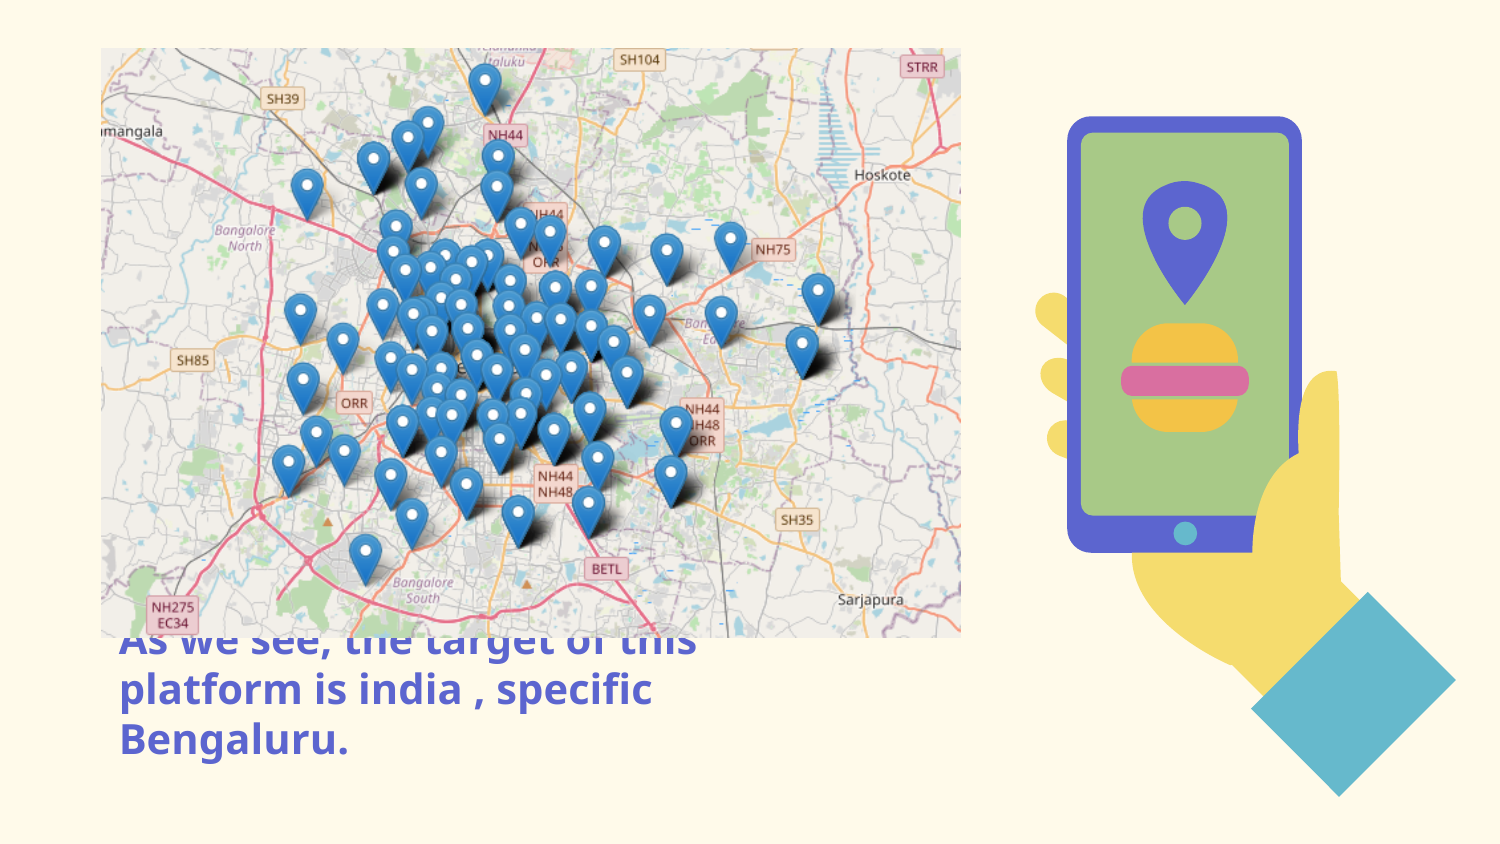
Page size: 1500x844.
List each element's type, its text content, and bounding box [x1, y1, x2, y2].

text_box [1032, 115, 1457, 797]
picture [100, 48, 961, 638]
title As we see, the target of this platform is india , specific Bengaluru. [103, 646, 825, 778]
